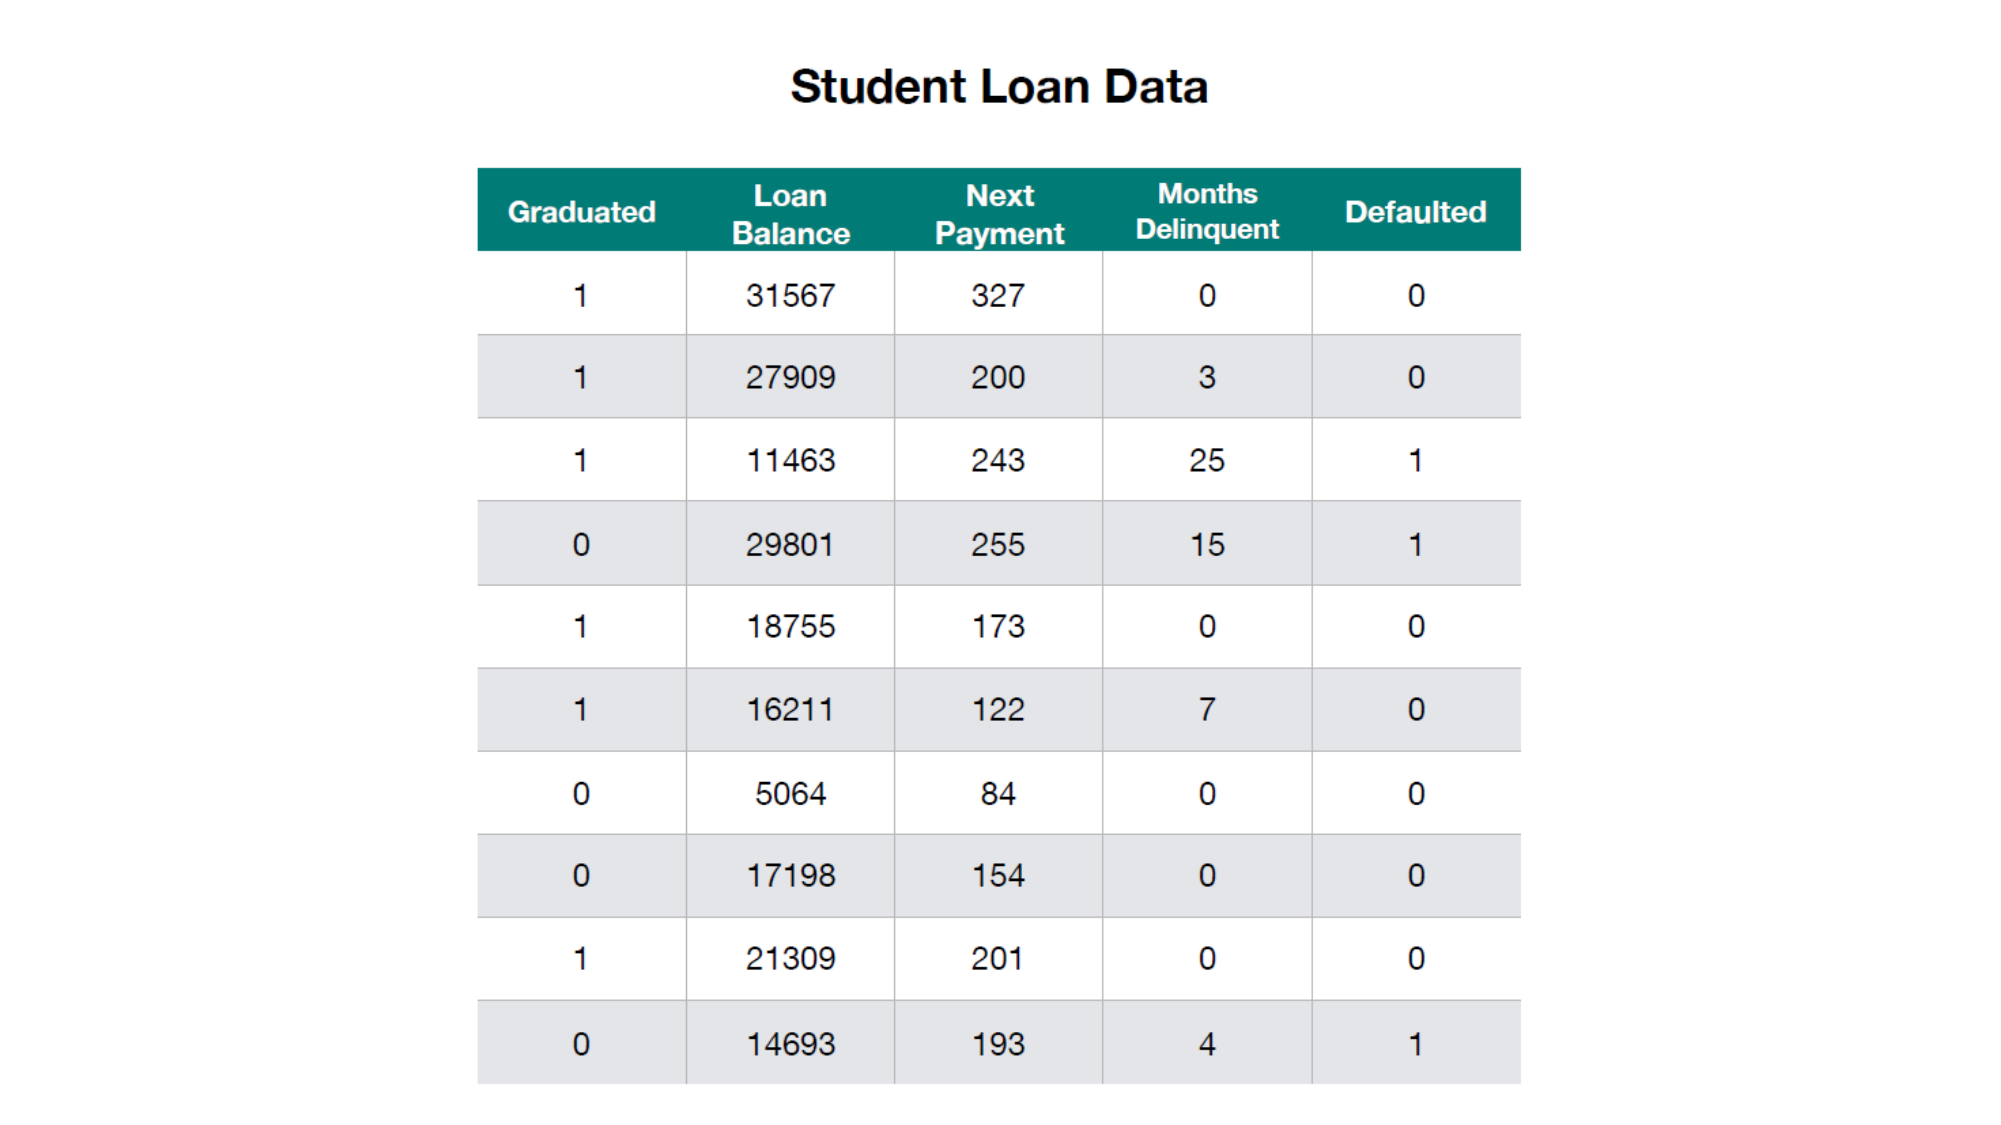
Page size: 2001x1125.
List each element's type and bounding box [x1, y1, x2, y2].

picture [247, 0, 1747, 1125]
